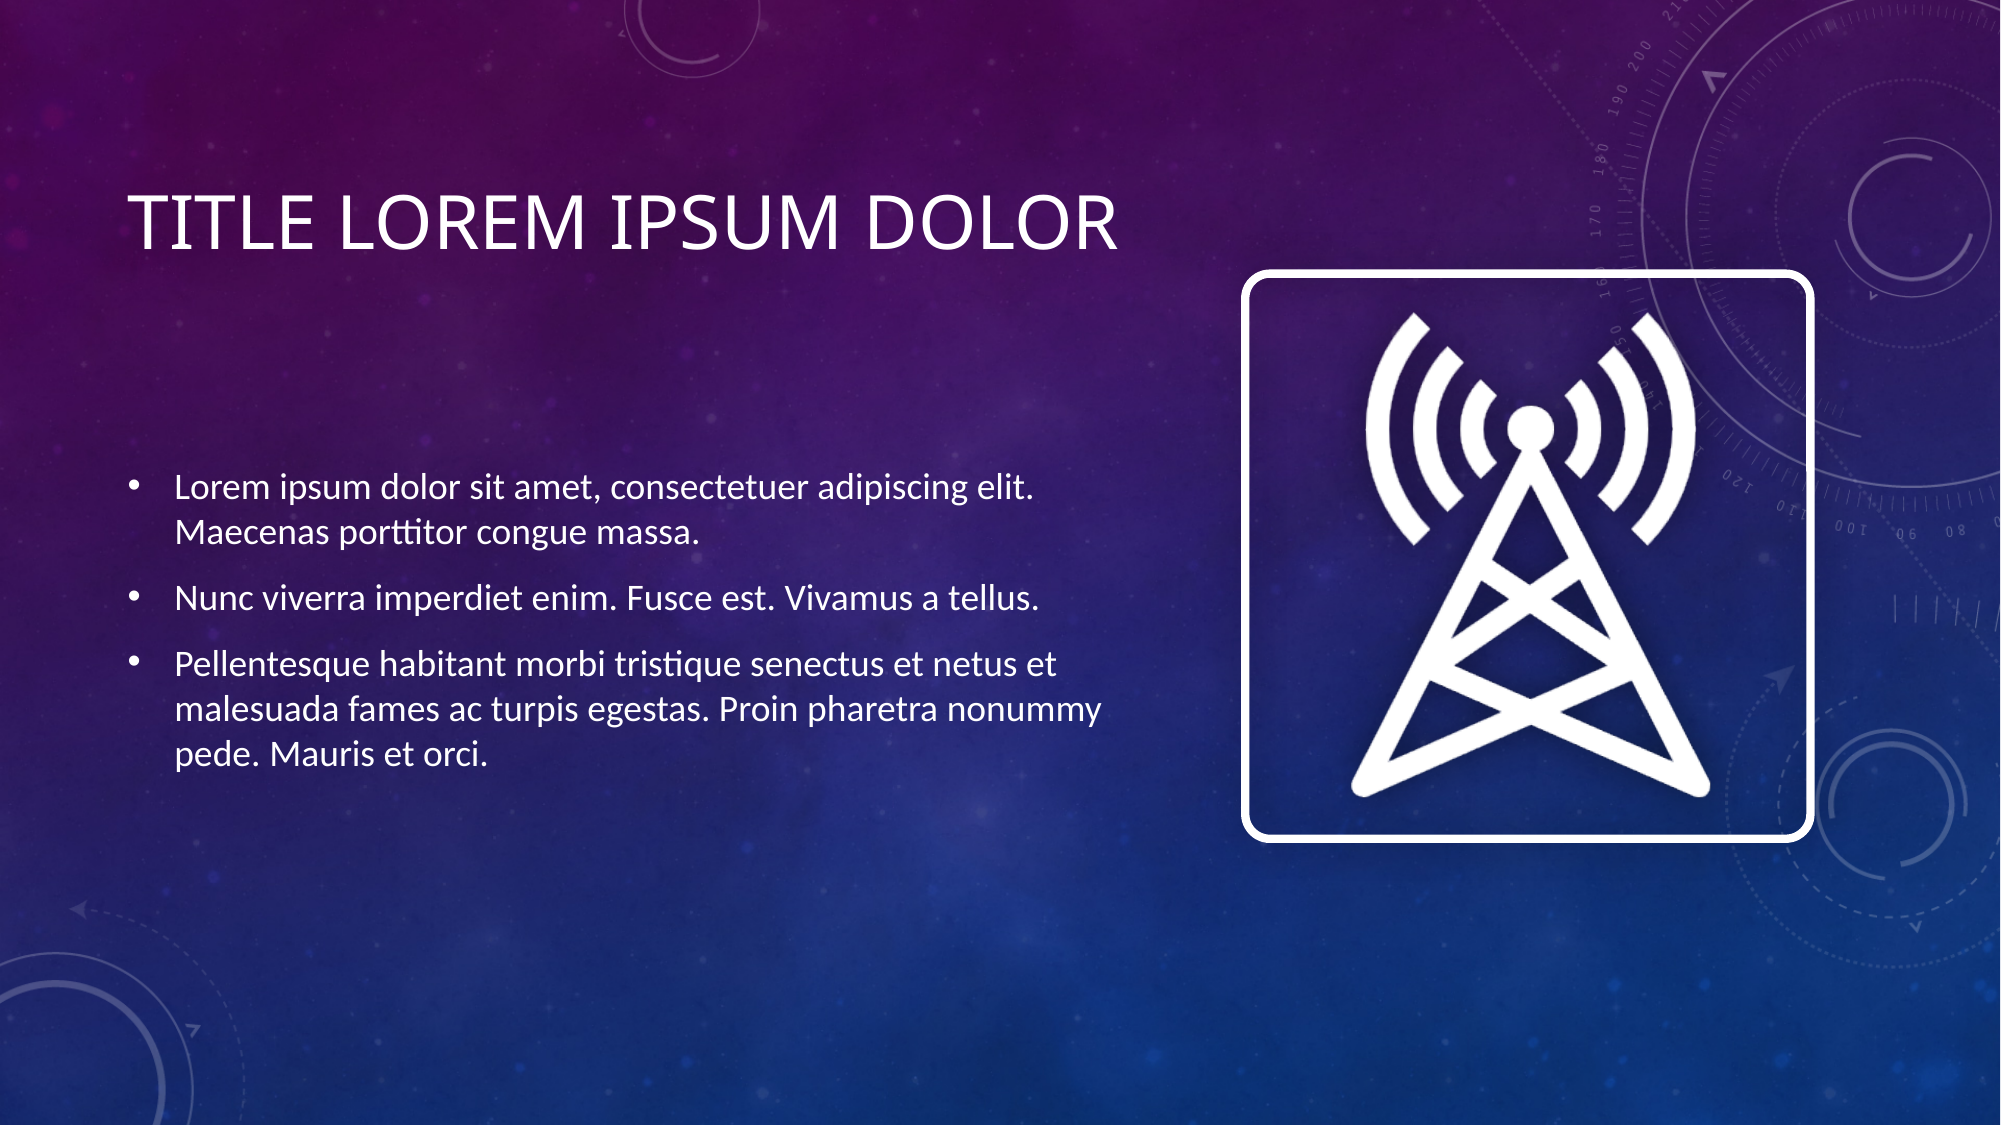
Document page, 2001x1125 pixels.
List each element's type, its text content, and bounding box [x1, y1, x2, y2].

picture [0, 0, 2001, 1125]
title Title Lorem Ipsum dolor [112, 99, 1144, 339]
list Lorem ipsum dolor sit amet, consectetuer adipiscing elit. Maecenas porttitor congue massa. Nunc viverra imperdiet enim. Fusce est. Vivamus a tellus. Pellentesque habitant morbi tristique senectus et netus et malesuada fames ac turpis egestas. Proin pharetra nonummy pede. Mauris et orci. [112, 351, 1144, 950]
